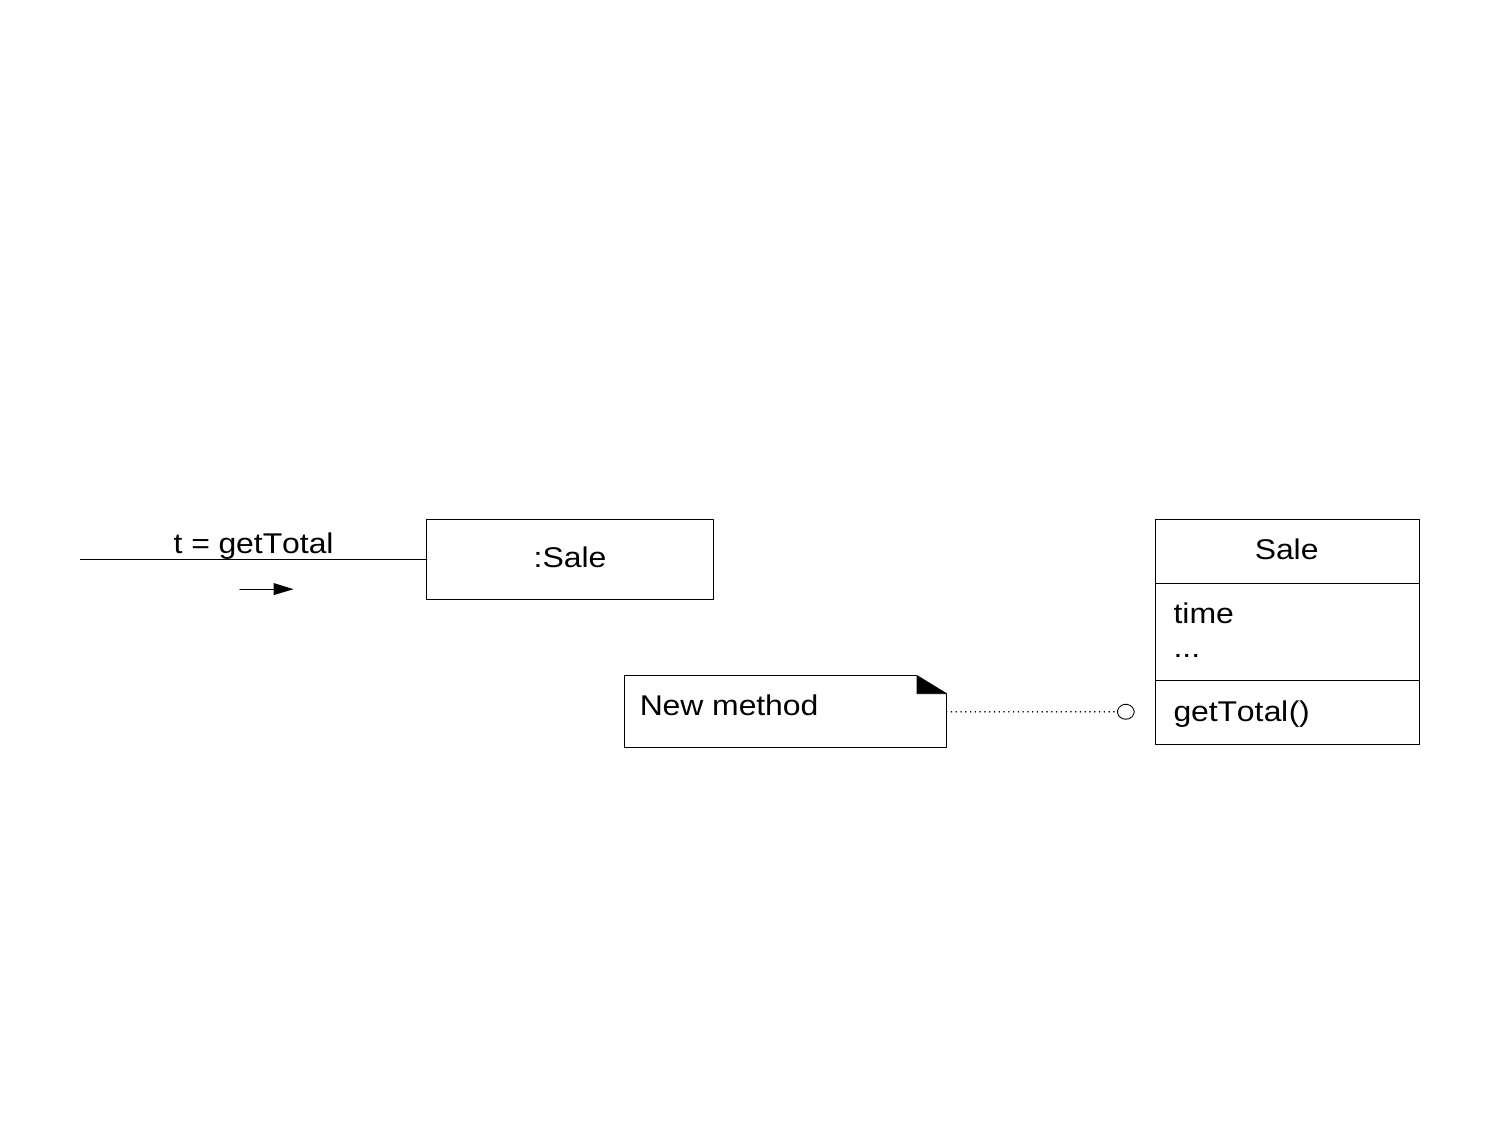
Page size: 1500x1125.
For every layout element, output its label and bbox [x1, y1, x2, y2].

list [74, 514, 1426, 754]
